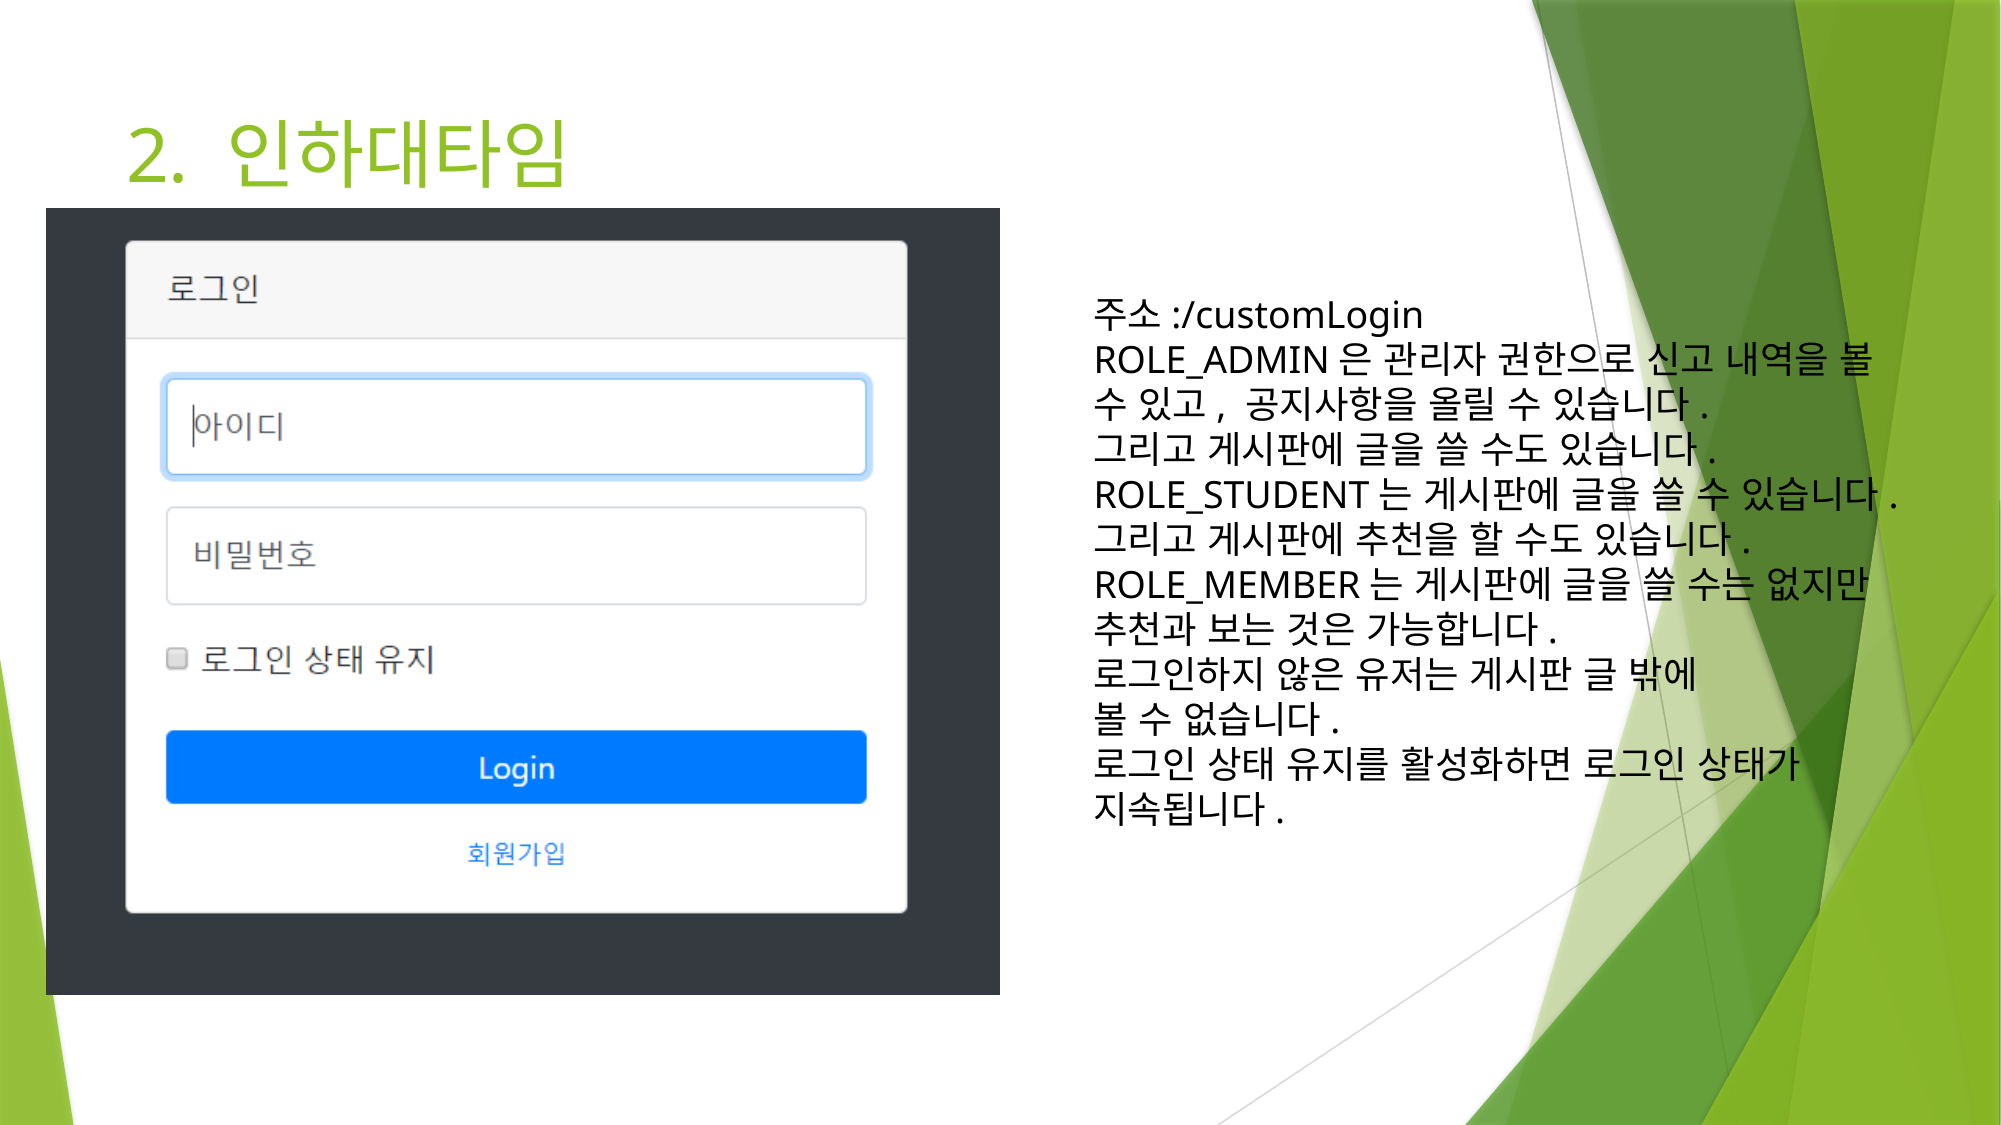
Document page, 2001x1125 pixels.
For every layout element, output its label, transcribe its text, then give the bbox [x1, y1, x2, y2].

text_box 주소:/customLogin ROLE_ADMIN은 관리자 권한으로 신고 내역을 볼 수 있고, 공지사항을 올릴 수 있습니다. 그리고 게시판에 글을 쓸 수도 있습니다. ROLE_STUDENT는 게시판에 글을 쓸 수 있습니다. 그리고 게시판에 추천을 할 수도 있습니다. ROLE_MEMBER는 게시판에 글을 쓸 수는 없지만 추천과 보는 것은 가능합니다. 로그인하지 않은 유저는 게시판 글 밖에 볼 수 없습니다. 로그인 상태 유지를 활성화하면 로그인 상태가 지속됩니다. [1078, 283, 1914, 839]
picture [46, 207, 1001, 995]
title 2. 인하대타임 [111, 99, 1522, 317]
